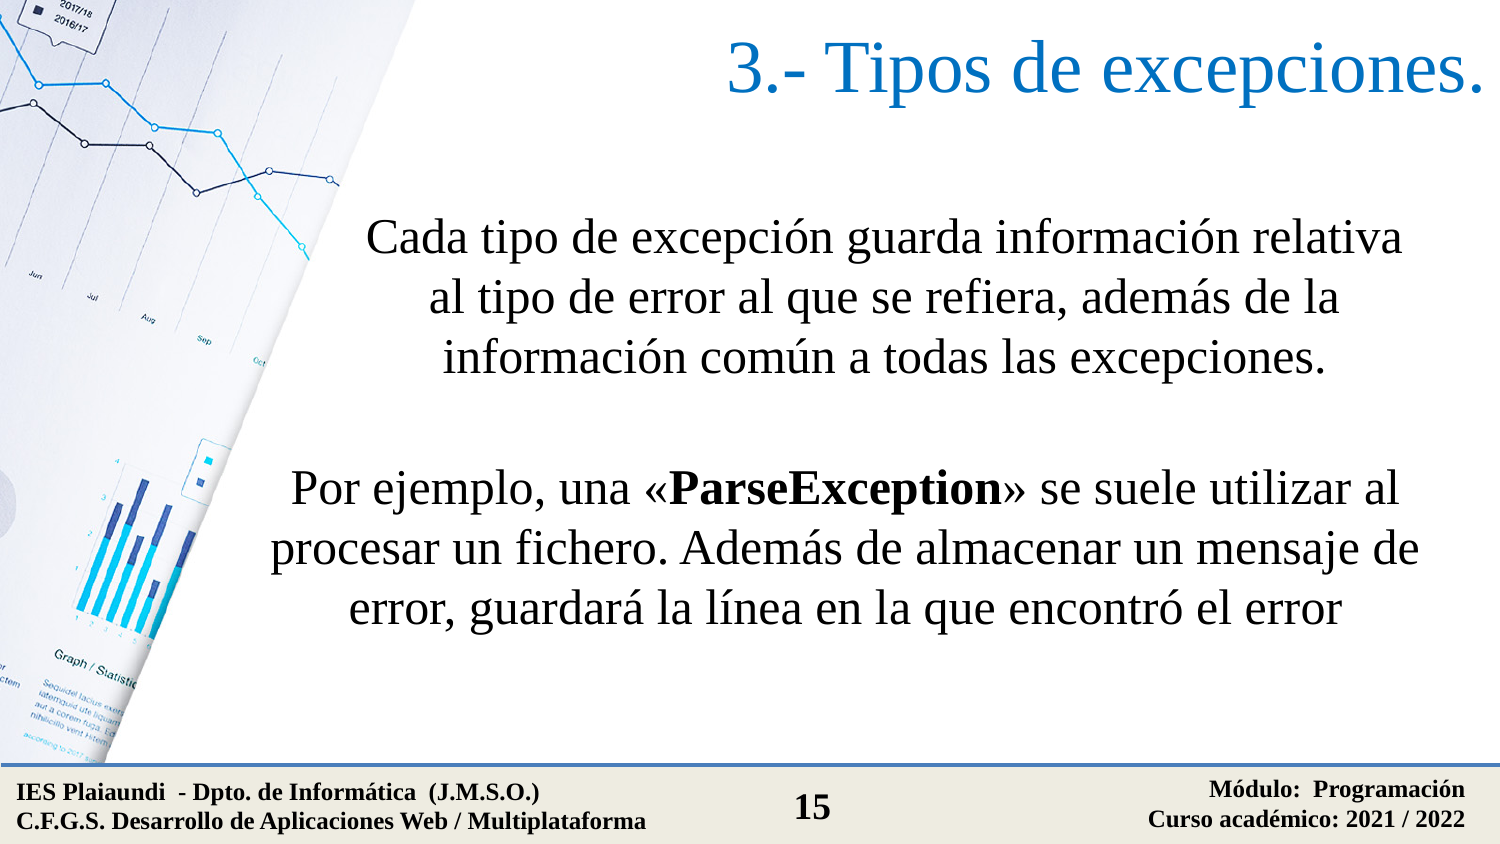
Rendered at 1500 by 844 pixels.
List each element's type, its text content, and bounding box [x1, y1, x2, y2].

picture [0, 0, 1500, 763]
text_box Por ejemplo, una «ParseException» se suele utilizar al procesar un fichero. Además de almacenar un mensaje de error, guardará la línea en la que encontró el error [248, 446, 1443, 642]
text_box Cada tipo de excepción guarda información relativa al tipo de error al que se refiera, además de la información común a todas las excepciones. [327, 195, 1443, 391]
title 3.- Tipos de excepciones. [1, 0, 1500, 126]
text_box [1, 764, 1500, 844]
